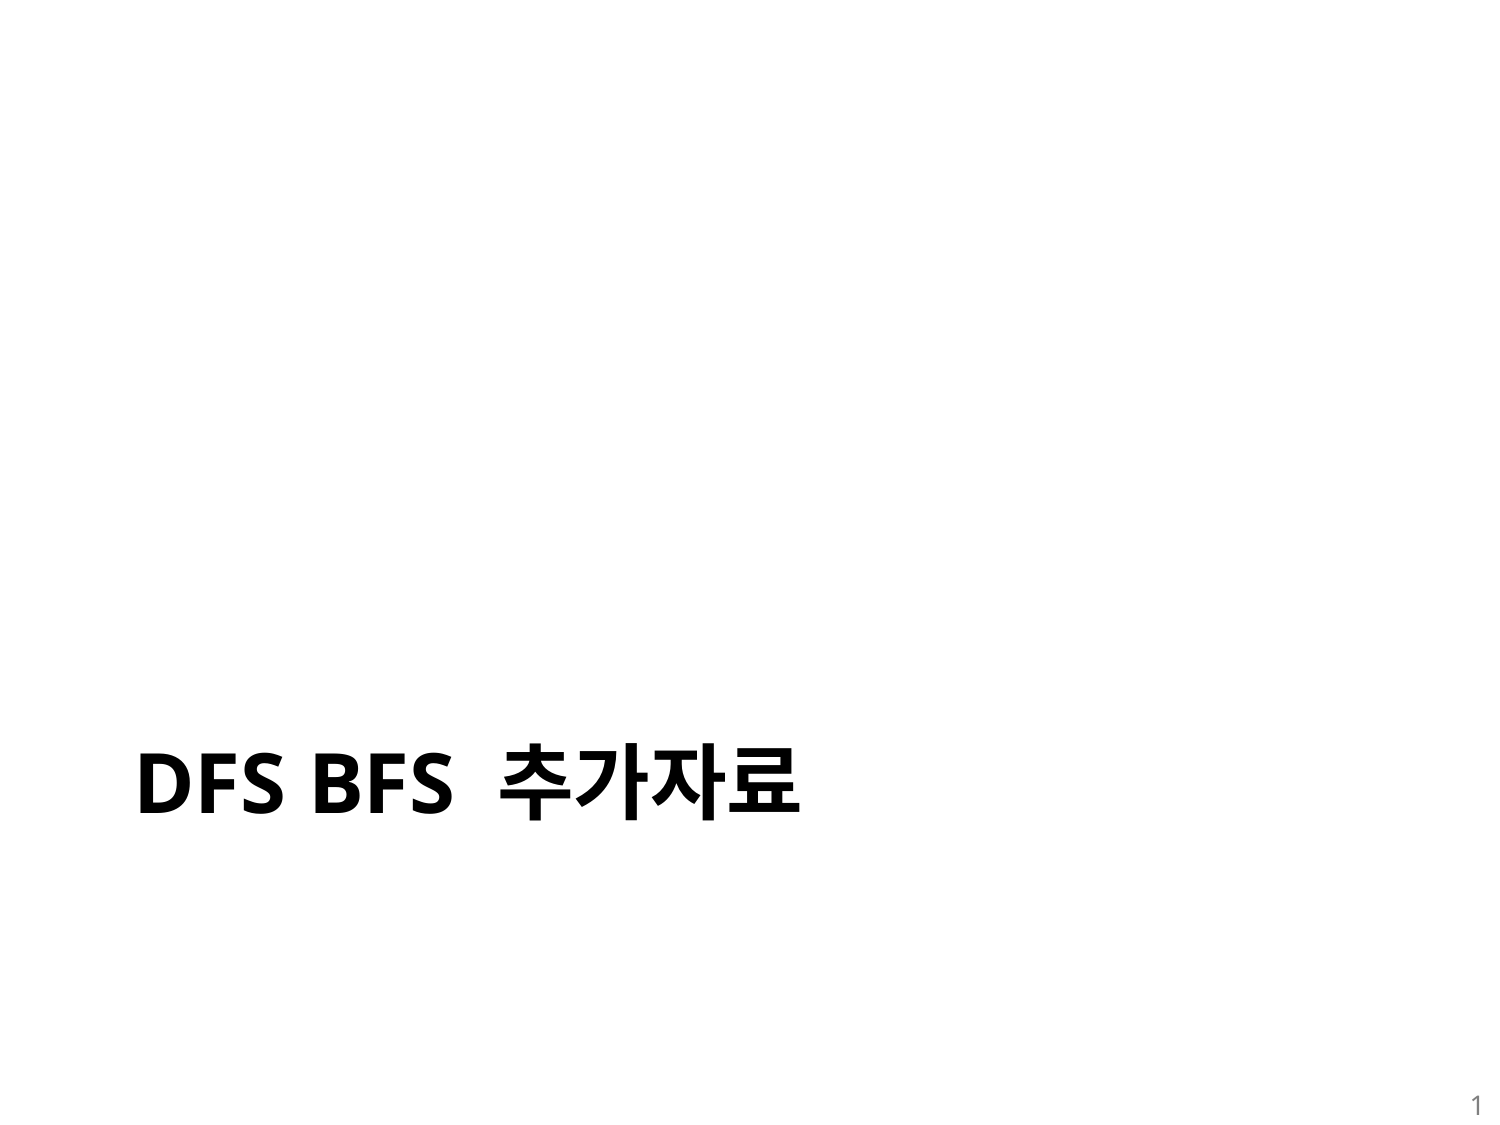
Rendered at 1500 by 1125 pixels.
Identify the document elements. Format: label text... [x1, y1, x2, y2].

slide_number 1 [1149, 1076, 1500, 1125]
title DFS BFS 추가자료 [118, 722, 1394, 947]
